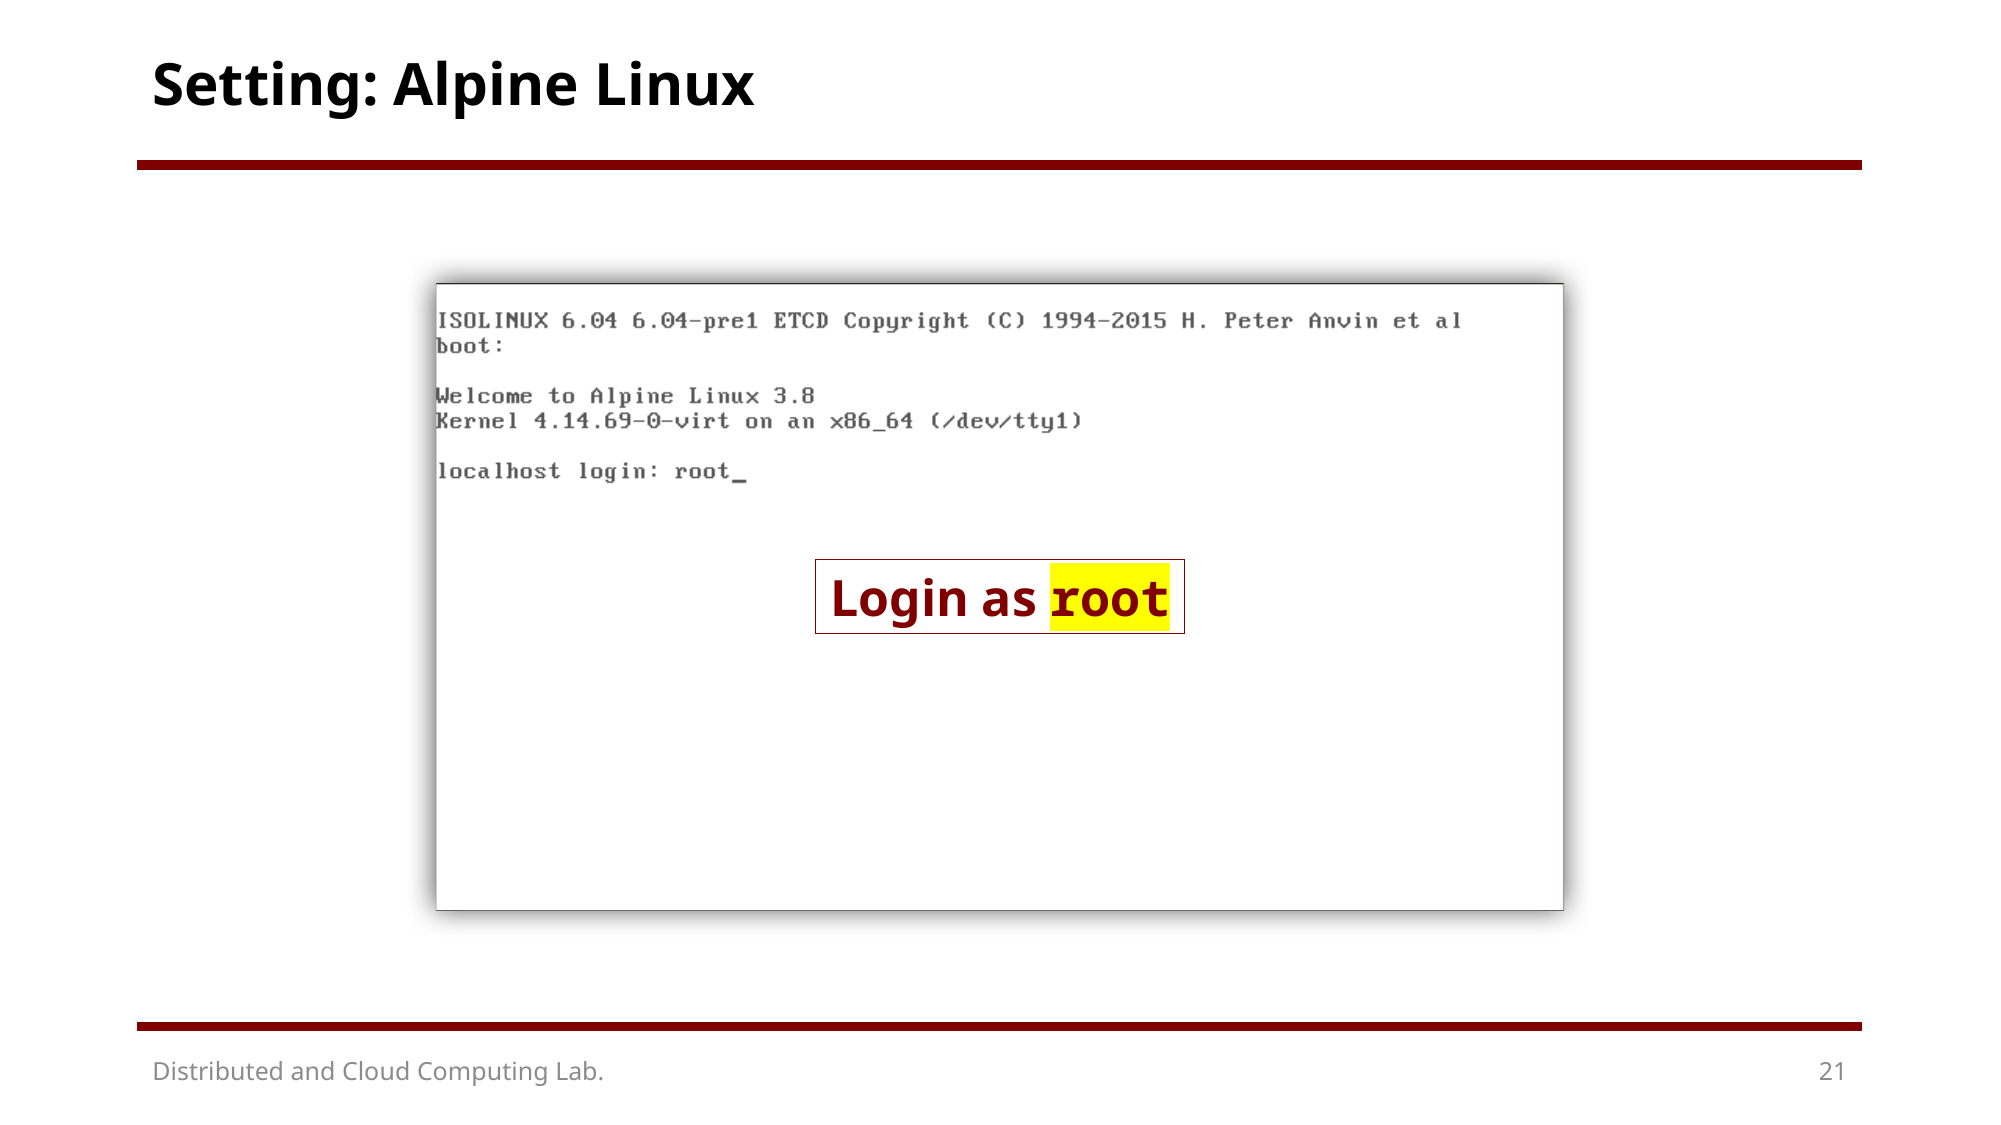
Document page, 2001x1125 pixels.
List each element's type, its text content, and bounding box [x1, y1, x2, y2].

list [435, 283, 1565, 911]
slide_number 21 [1412, 1042, 1863, 1103]
footer Distributed and Cloud Computing Lab. [137, 1042, 813, 1103]
title Setting: Alpine Linux [137, 22, 1863, 152]
